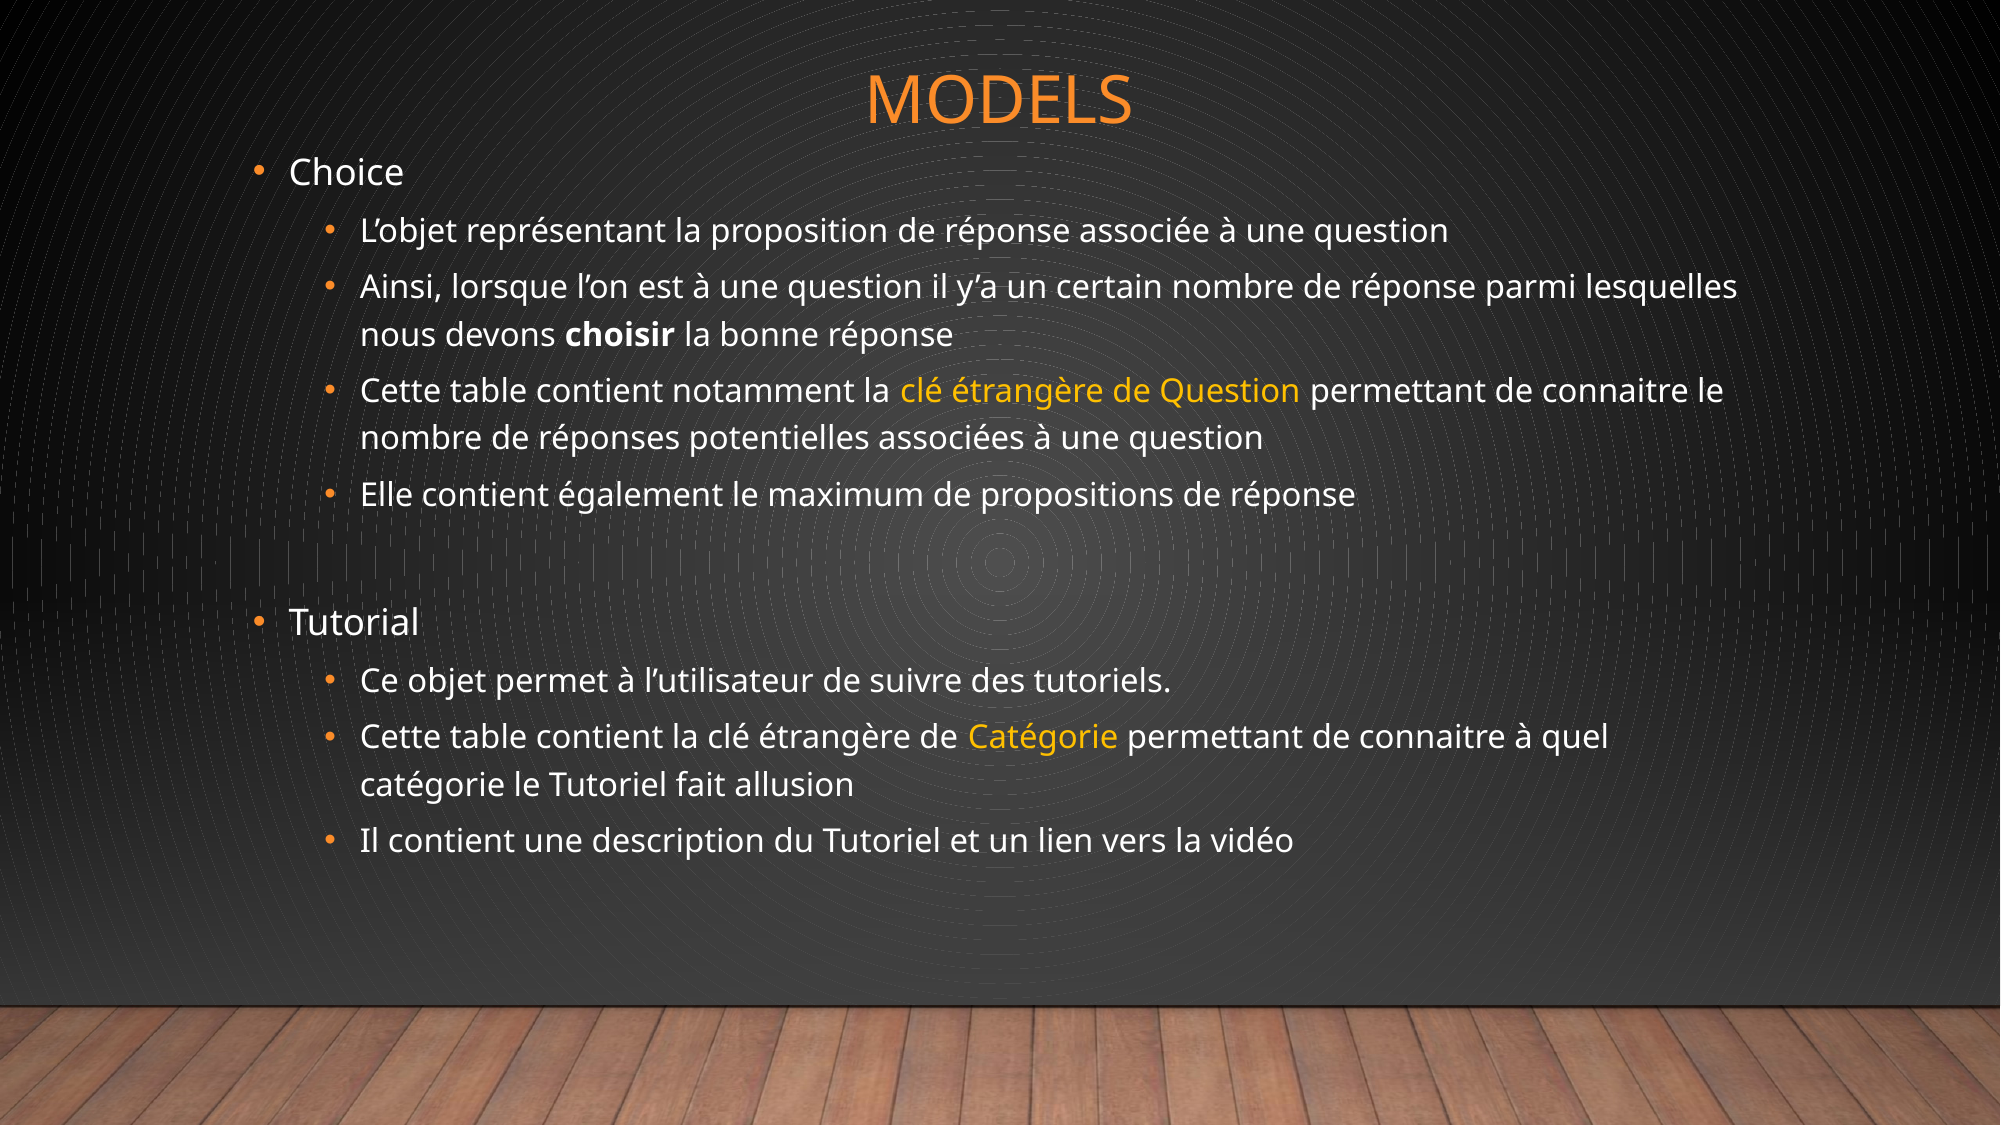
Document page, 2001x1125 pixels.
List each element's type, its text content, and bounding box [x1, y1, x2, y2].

text_box Tutorial Ce objet permet à l’utilisateur de suivre des tutoriels. Cette table contient la clé étrangère de Catégorie permettant de connaitre à quel catégorie le Tutoriel fait allusion Il contient une description du Tutoriel et un lien vers la vidéo [237, 582, 1763, 869]
picture [0, 1005, 2000, 1125]
title Models [237, 15, 1763, 131]
list Choice L’objet représentant la proposition de réponse associée à une question Ainsi, lorsque l’on est à une question il y’a un certain nombre de réponse parmi lesquelles nous devons choisir la bonne réponse Cette table contient notamment la clé étrangère de Question permettant de connaitre le nombre de réponses potentielles associées à une question Elle contient également le maximum de propositions de réponse [237, 131, 1763, 523]
